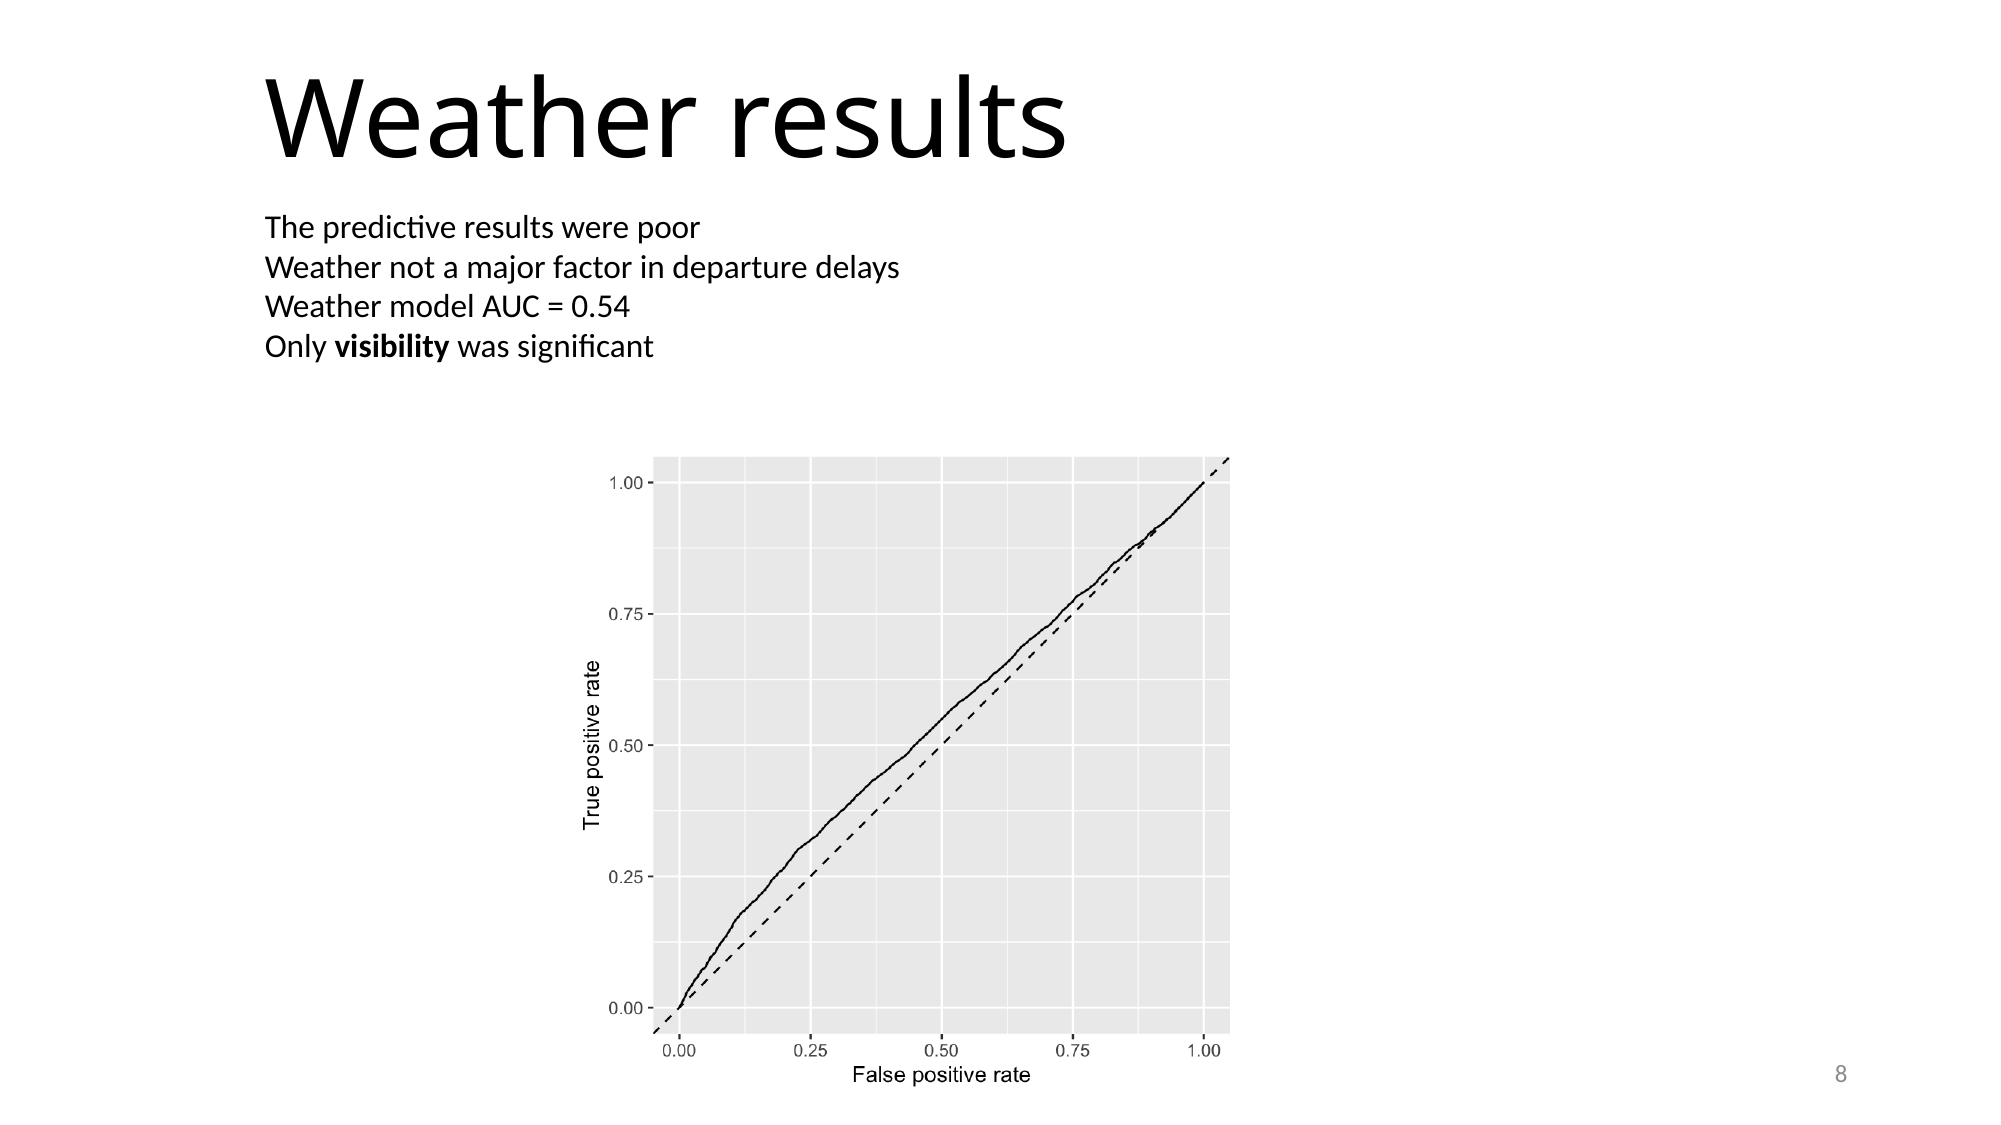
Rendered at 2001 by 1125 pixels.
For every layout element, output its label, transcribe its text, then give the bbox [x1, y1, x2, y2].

text_box The predictive results were poor Weather not a major factor in departure delays Weather model AUC = 0.54 Only visibility was significant [249, 197, 1553, 372]
title Weather results [249, 54, 1750, 189]
slide_number 8 [1412, 1042, 1863, 1103]
picture [566, 445, 1284, 1087]
